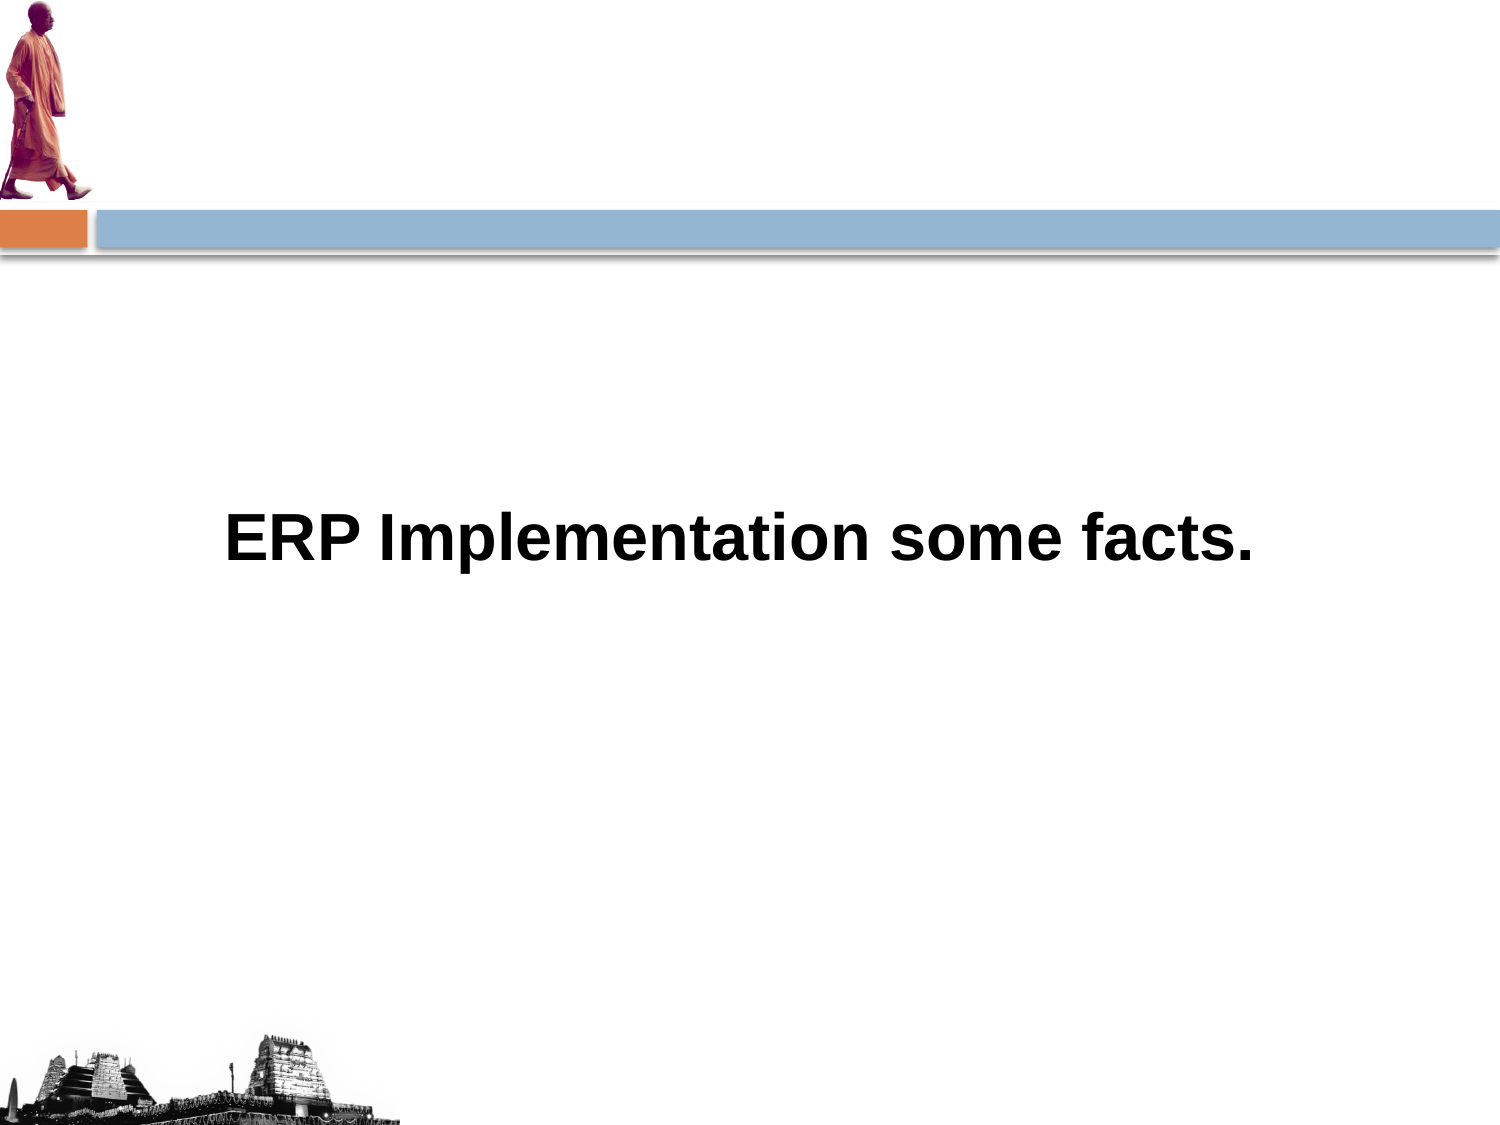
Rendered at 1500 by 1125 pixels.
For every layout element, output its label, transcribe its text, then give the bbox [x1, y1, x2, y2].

picture [0, 0, 100, 200]
text_box ERP Implementation some facts. [209, 486, 1290, 582]
